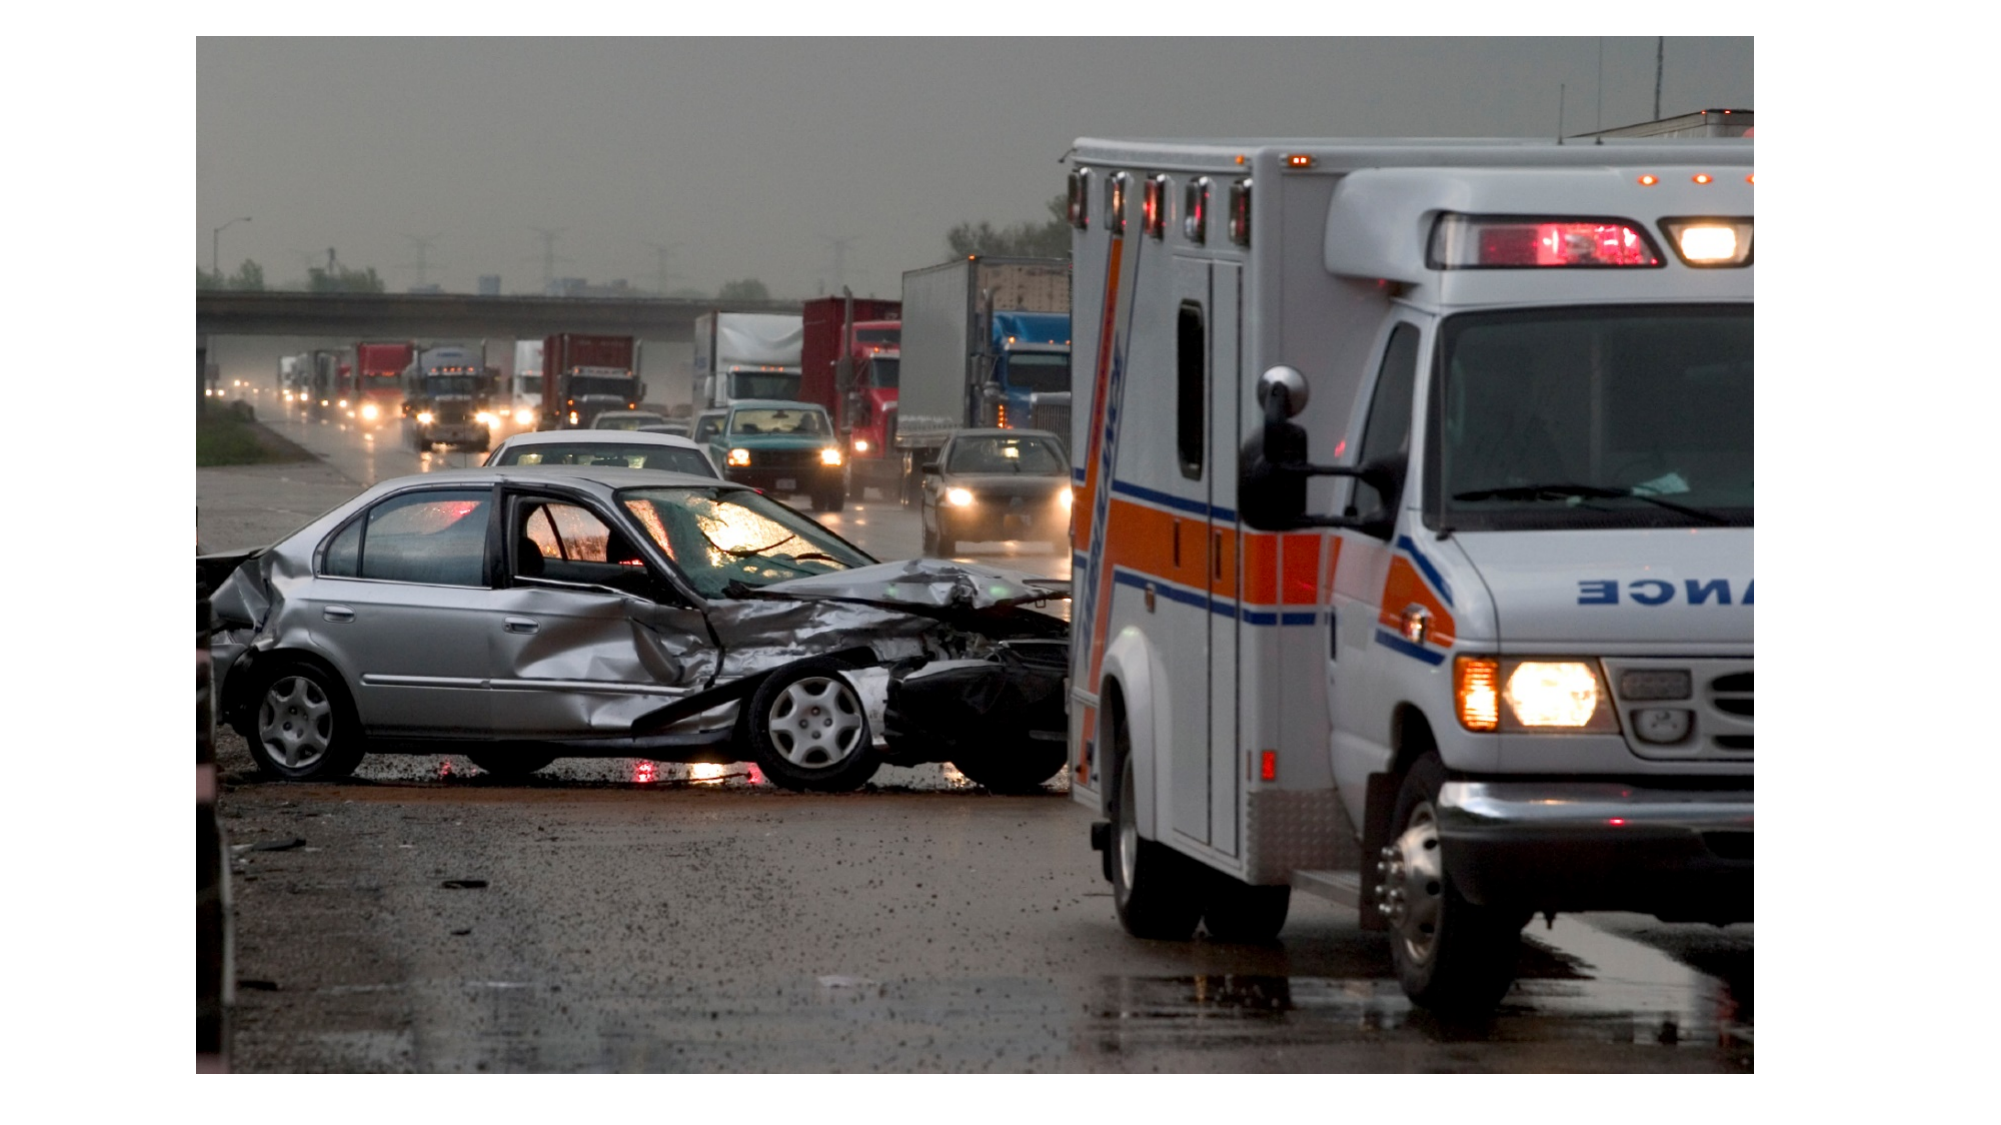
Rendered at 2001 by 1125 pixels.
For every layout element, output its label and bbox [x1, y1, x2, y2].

picture [196, 36, 1754, 1074]
